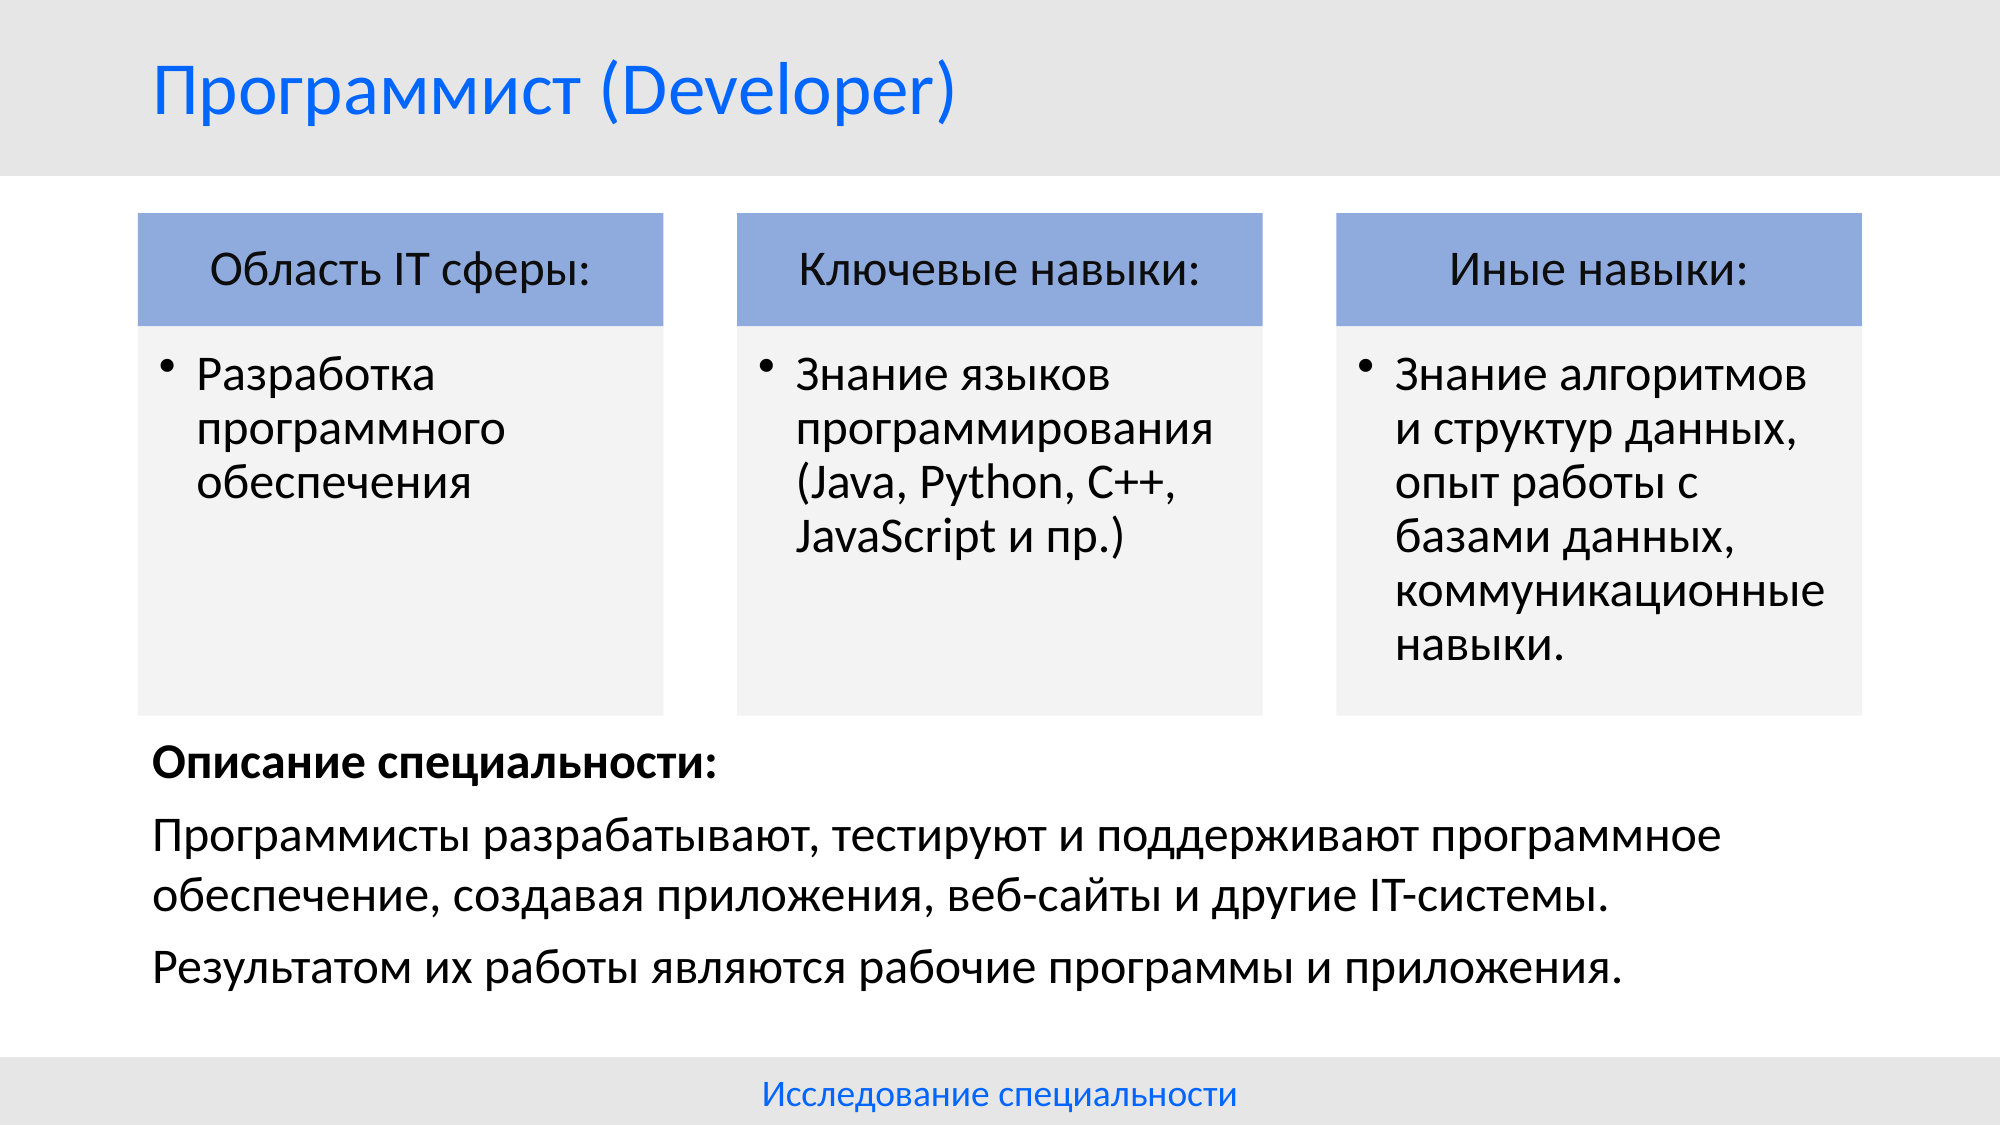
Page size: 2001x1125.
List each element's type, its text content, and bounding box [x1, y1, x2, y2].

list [137, 107, 1863, 822]
text_box Описание специальности: Программисты разрабатывают, тестируют и поддерживают программное обеспечение, создавая приложения, веб-сайты и другие IT-системы. Результатом их работы являются рабочие программы и приложения. [137, 822, 1863, 1001]
title Программист (Developer) [137, 3, 1863, 107]
text_box [0, 0, 2000, 176]
text_box Исследование специальности [0, 1057, 2000, 1125]
